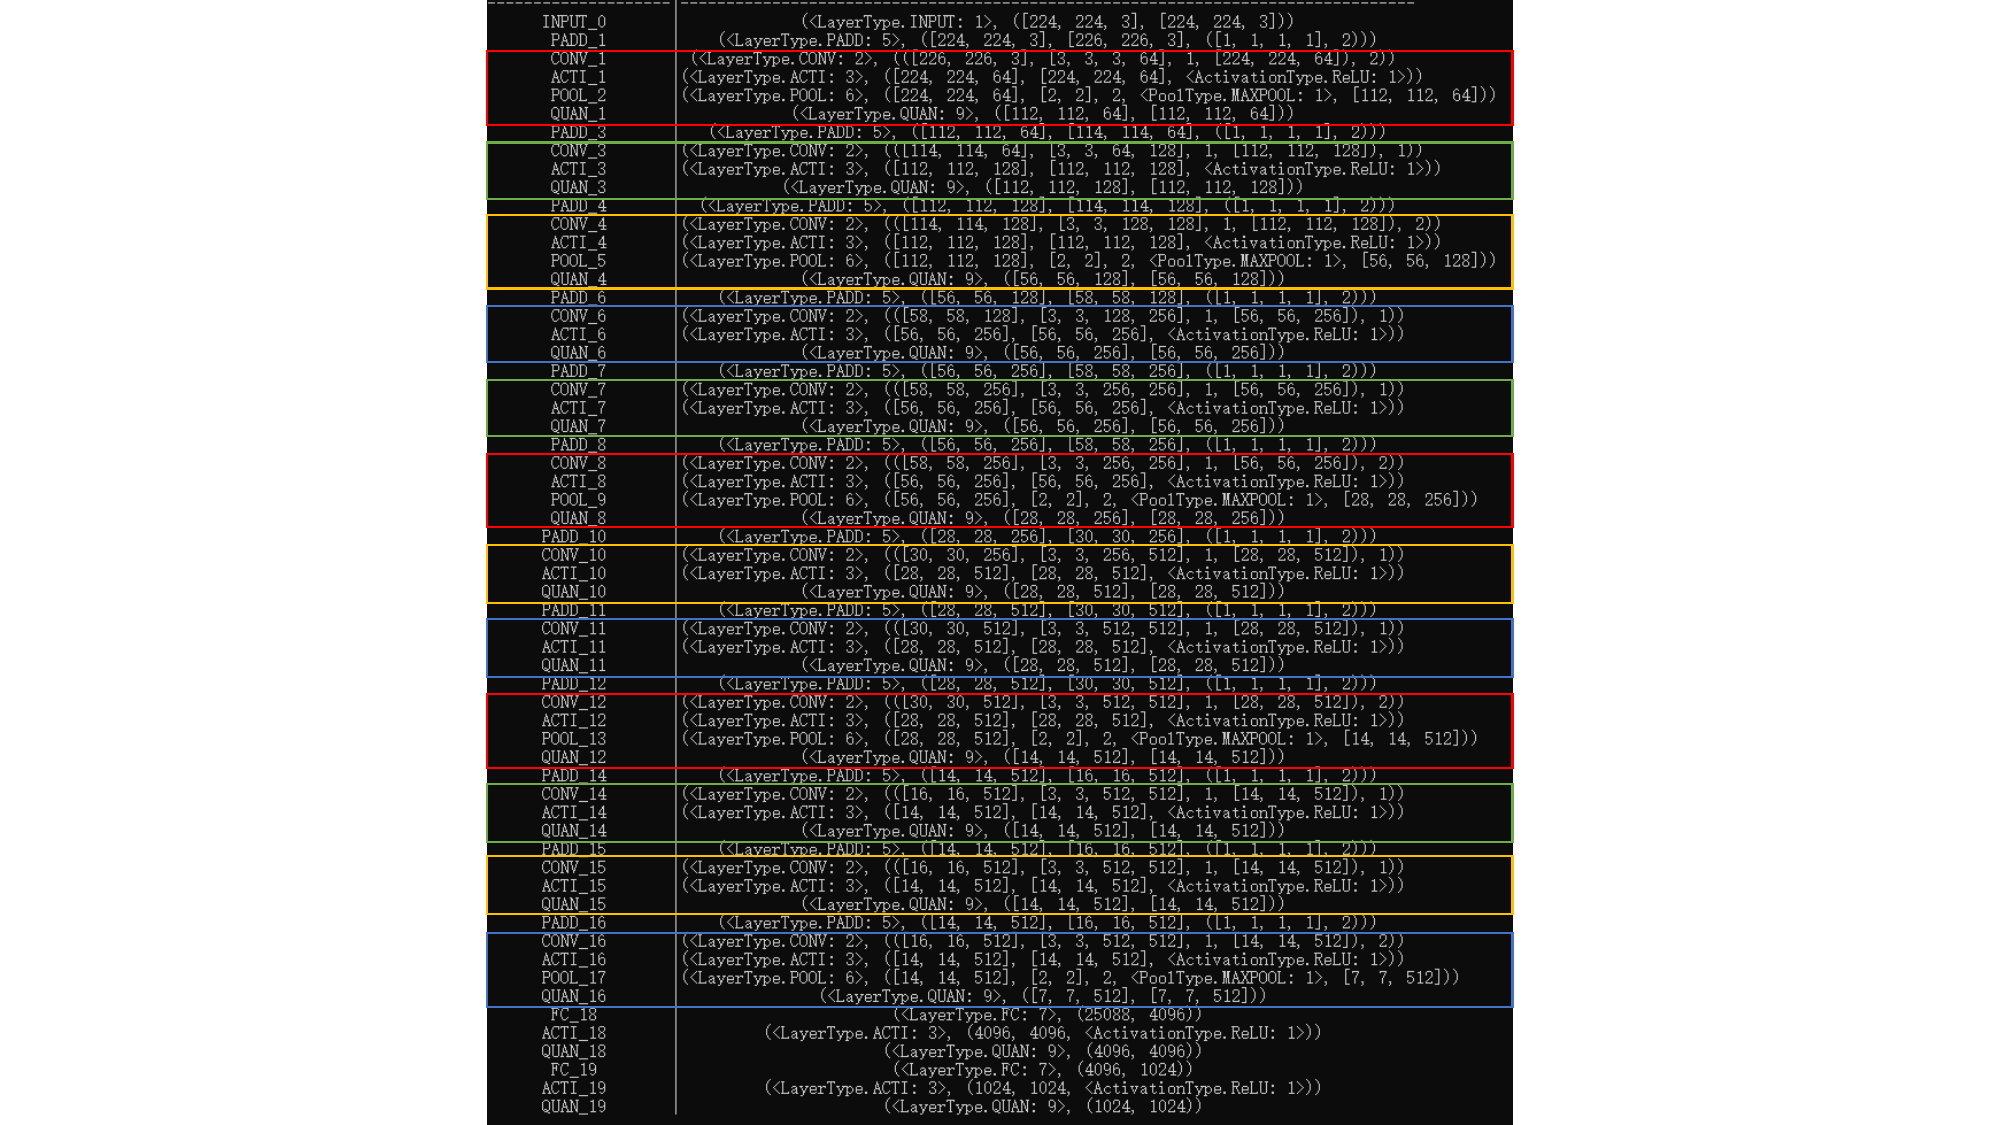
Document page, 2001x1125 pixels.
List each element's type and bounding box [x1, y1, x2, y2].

text_box [487, 0, 1513, 1125]
